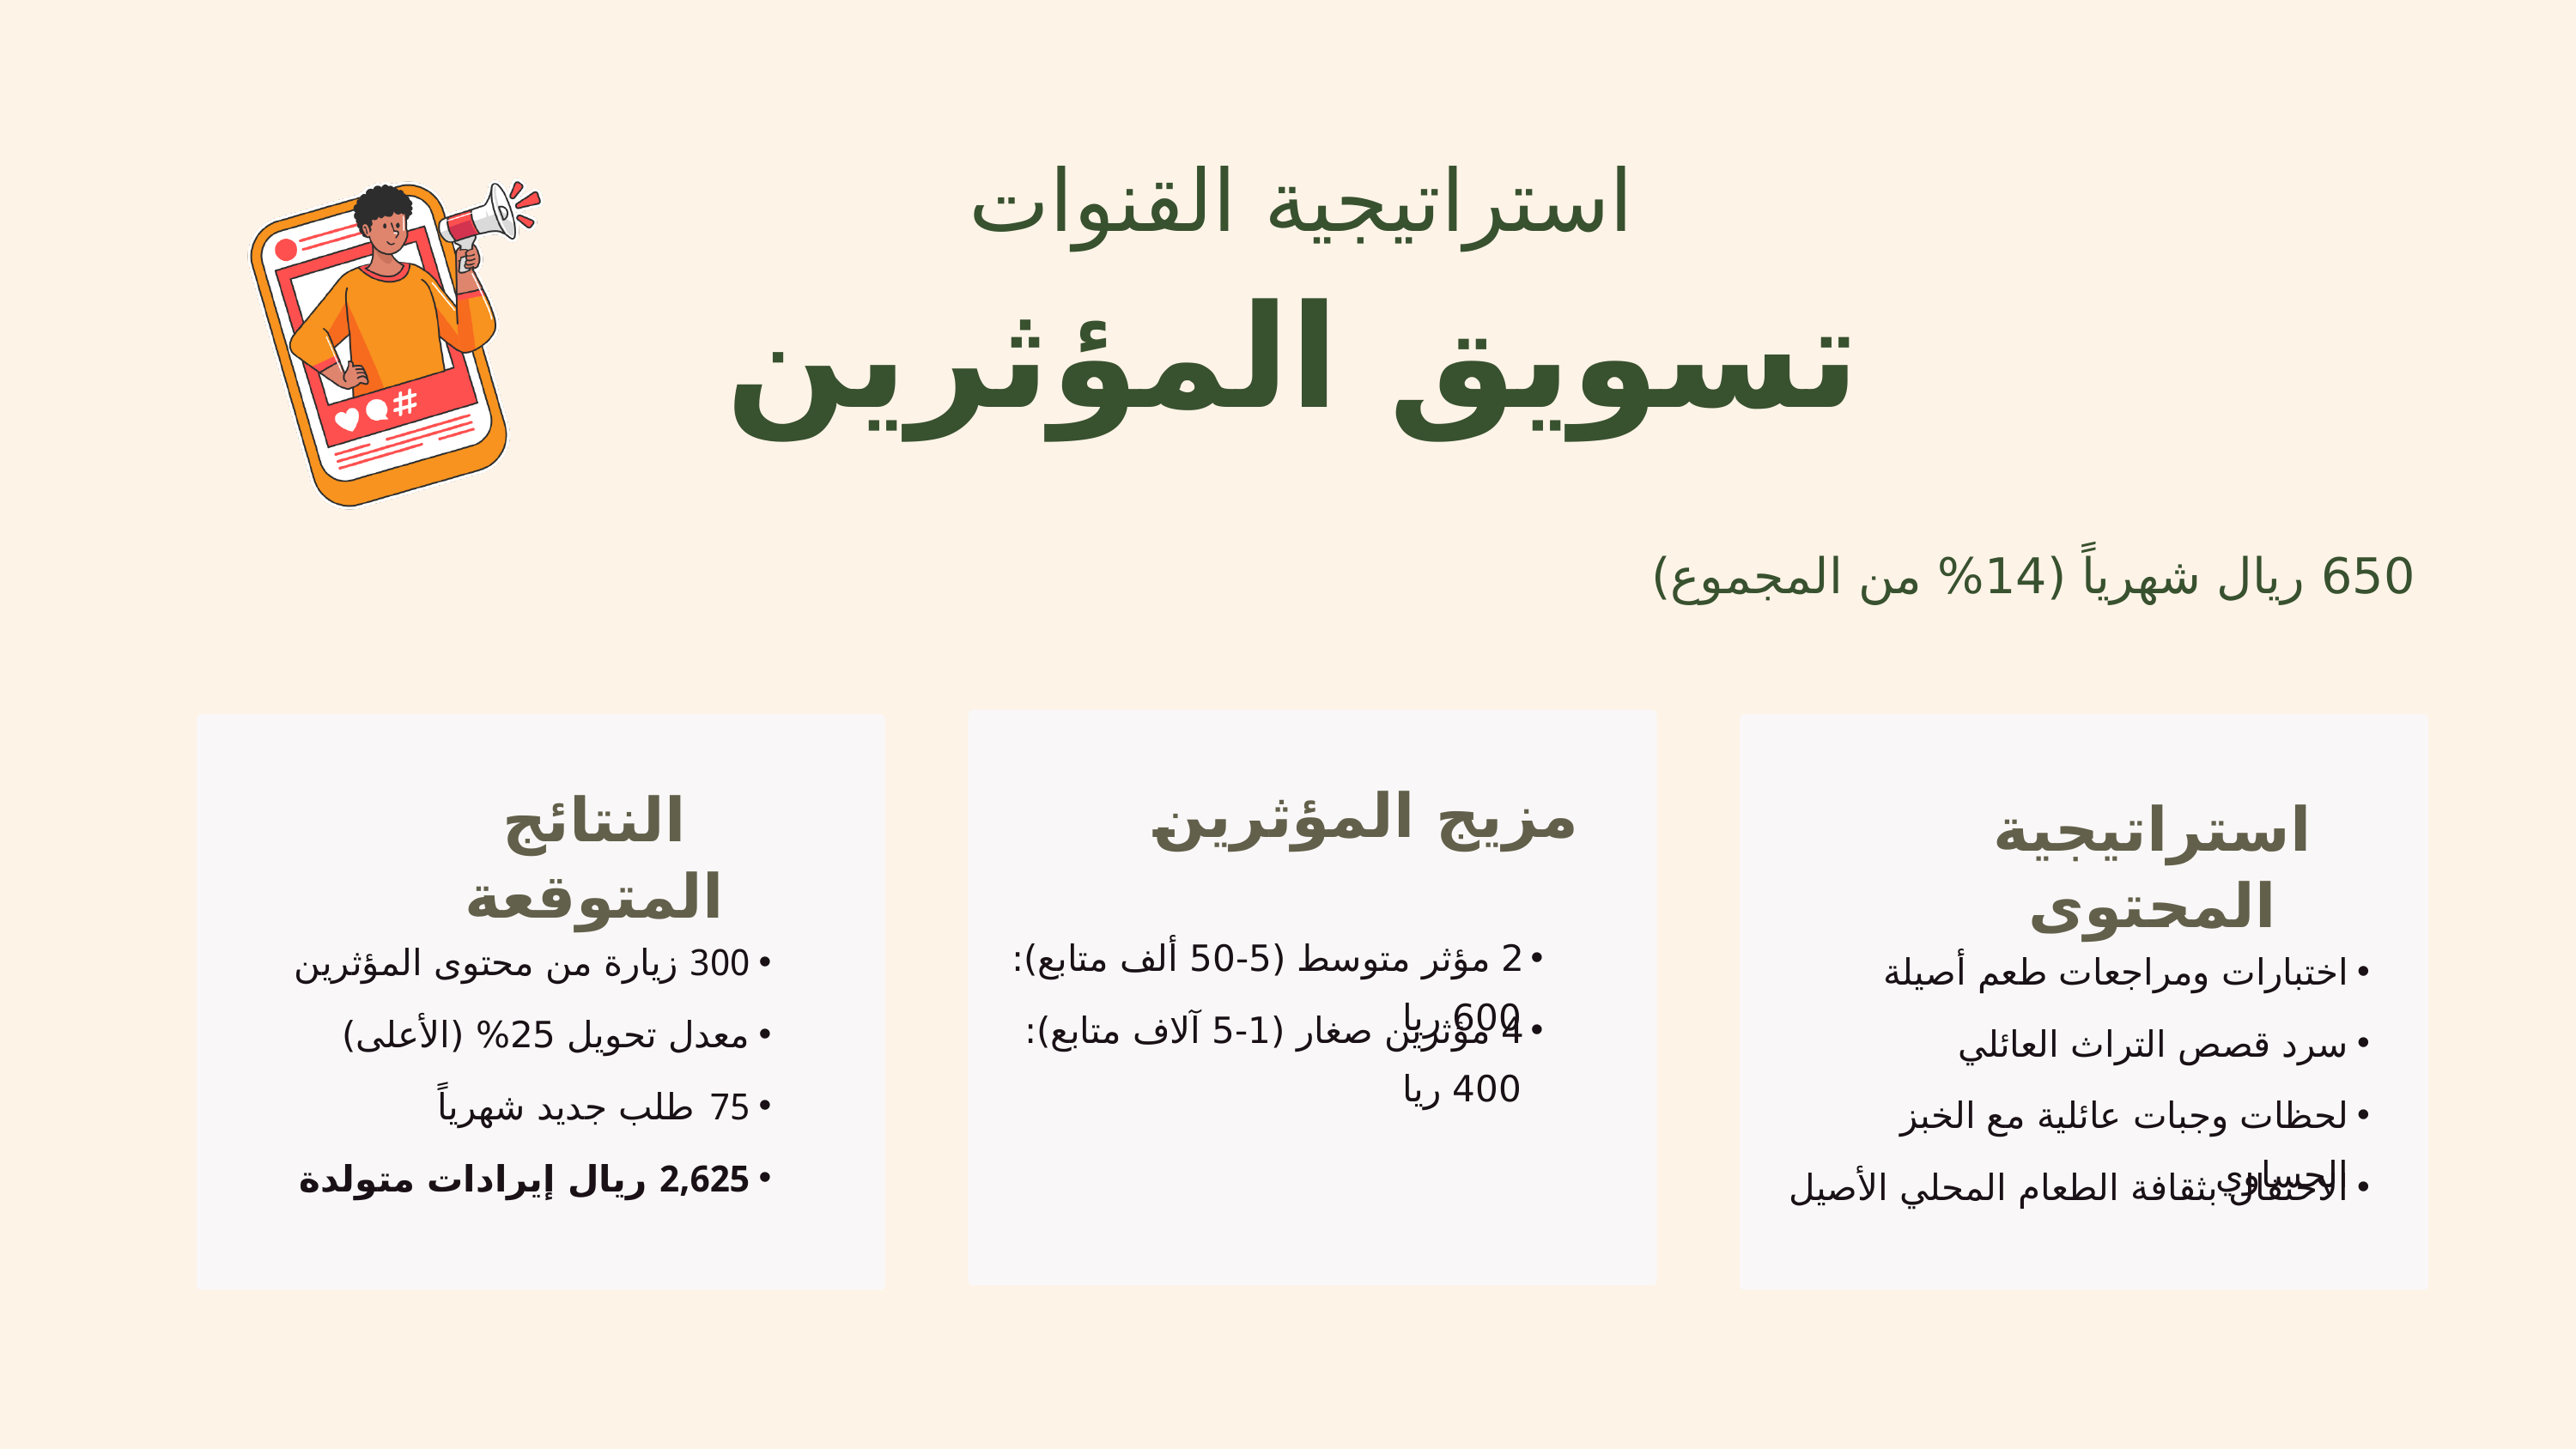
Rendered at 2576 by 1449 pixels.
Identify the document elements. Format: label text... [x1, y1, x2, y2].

text_box [243, 249, 544, 257]
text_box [968, 709, 1657, 1286]
text_box تسويق المؤثرين [155, 257, 2432, 436]
text_box 650 ريال شهرياً (14% من المجموع) [340, 542, 2432, 603]
text_box استراتيجية القنوات [144, 141, 2432, 249]
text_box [1739, 713, 2429, 1290]
text_box [243, 436, 544, 510]
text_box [196, 713, 886, 1290]
